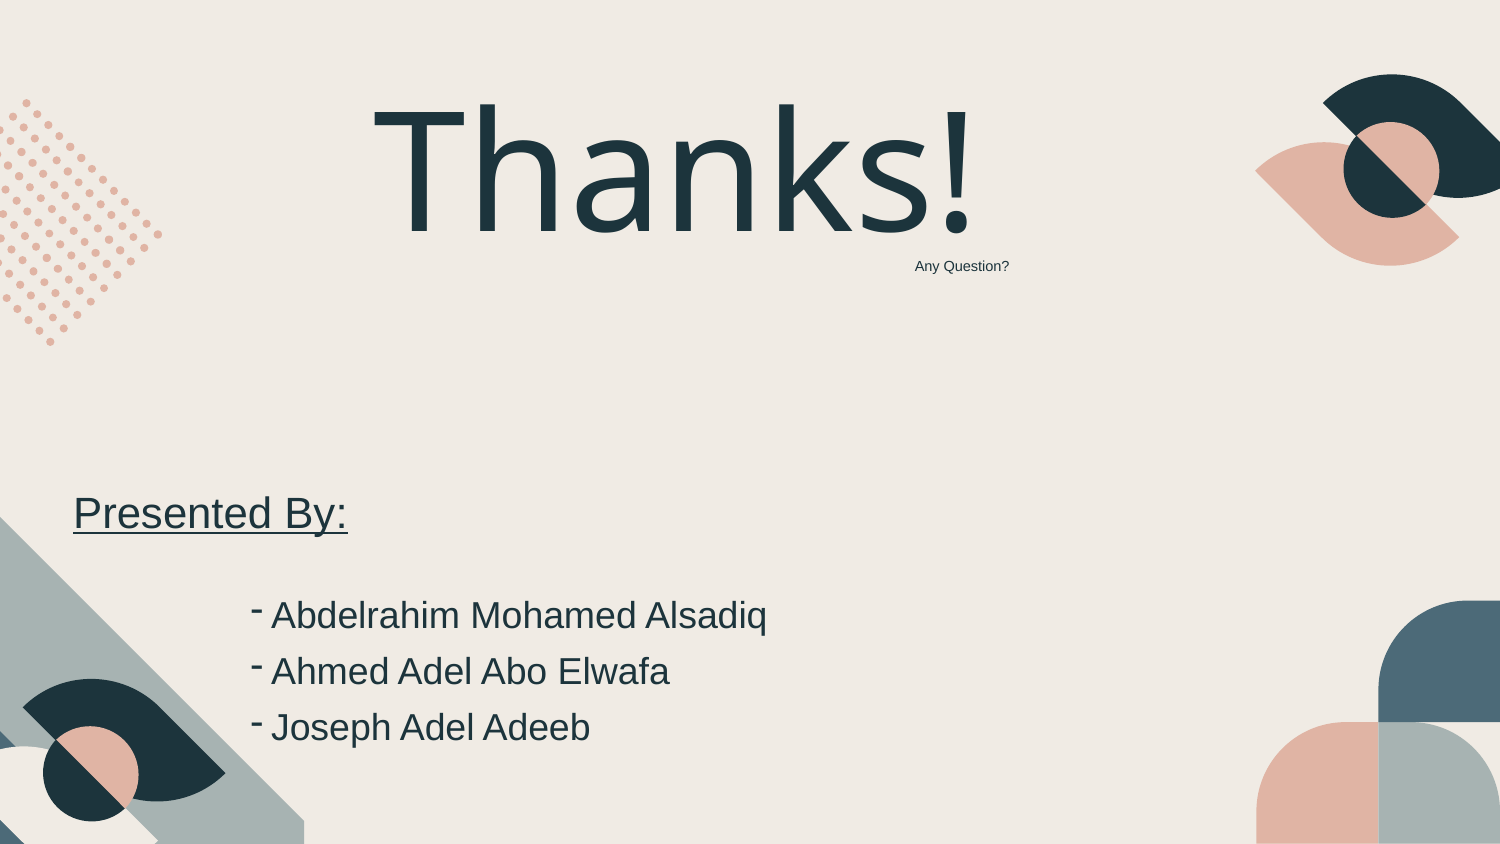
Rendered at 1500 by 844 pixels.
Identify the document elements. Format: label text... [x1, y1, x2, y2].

text_box Abdelrahim Mohamed Alsadiq Ahmed Adel Abo Elwafa Joseph Adel Adeeb [309, 588, 1087, 759]
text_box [0, 461, 305, 844]
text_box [1254, 64, 1500, 276]
list Presented By: [309, 483, 368, 564]
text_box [0, 98, 163, 347]
text_box [1256, 722, 1378, 844]
text_box [1378, 600, 1500, 723]
text_box [1378, 723, 1500, 844]
title Thanks! [251, 85, 1103, 275]
text_box Any Question? [899, 251, 1191, 346]
